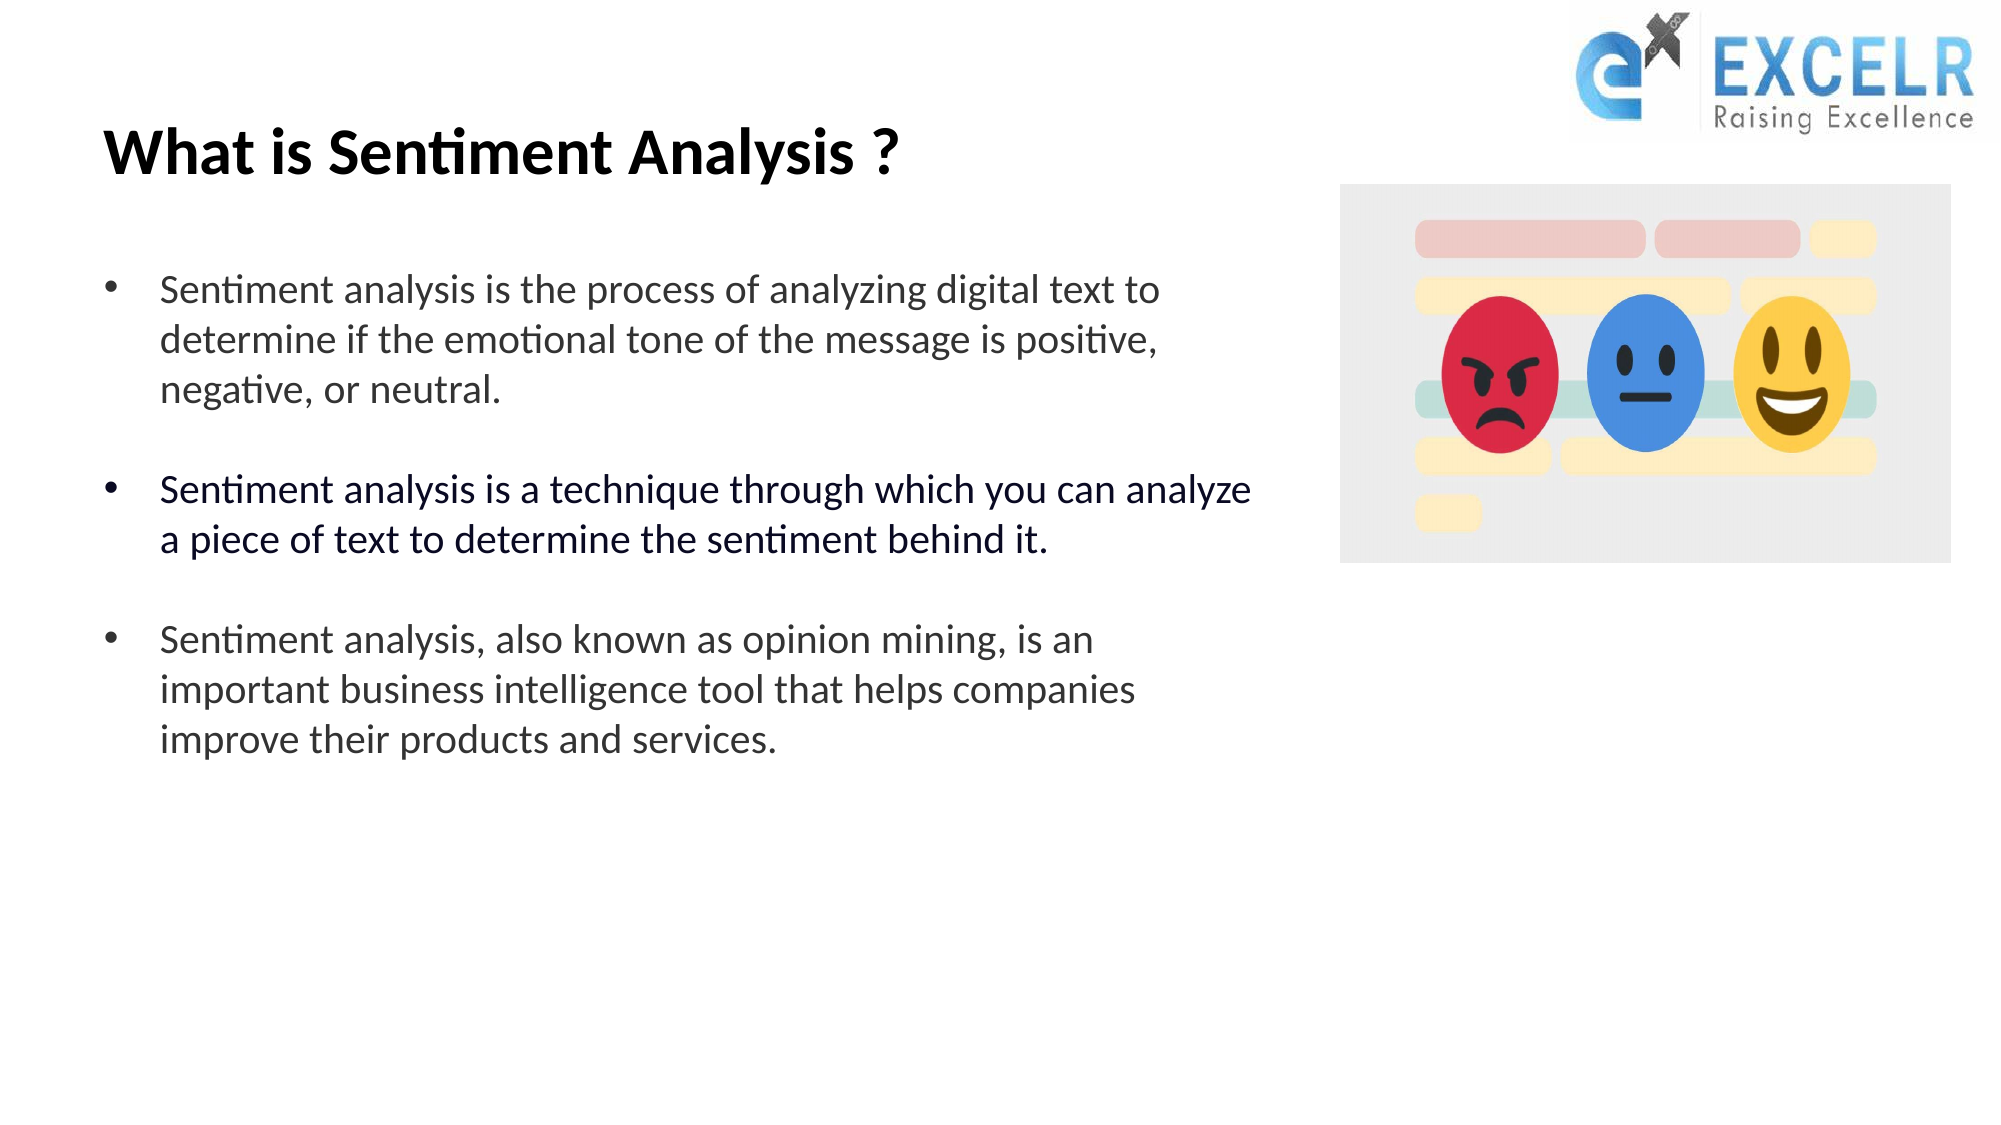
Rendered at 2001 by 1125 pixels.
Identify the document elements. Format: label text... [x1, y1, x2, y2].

text_box Sentiment analysis is the process of analyzing digital text to determine if the emotional tone of the message is positive, negative, or neutral. Sentiment analysis is a technique through which you can analyze a piece of text to determine the sentiment behind it. Sentiment analysis, also known as opinion mining, is an important business intelligence tool that helps companies improve their products and services. [88, 254, 1275, 770]
picture [1340, 184, 1951, 563]
text_box What is Sentiment Analysis ? [88, 100, 1089, 195]
picture [1569, 0, 2000, 147]
